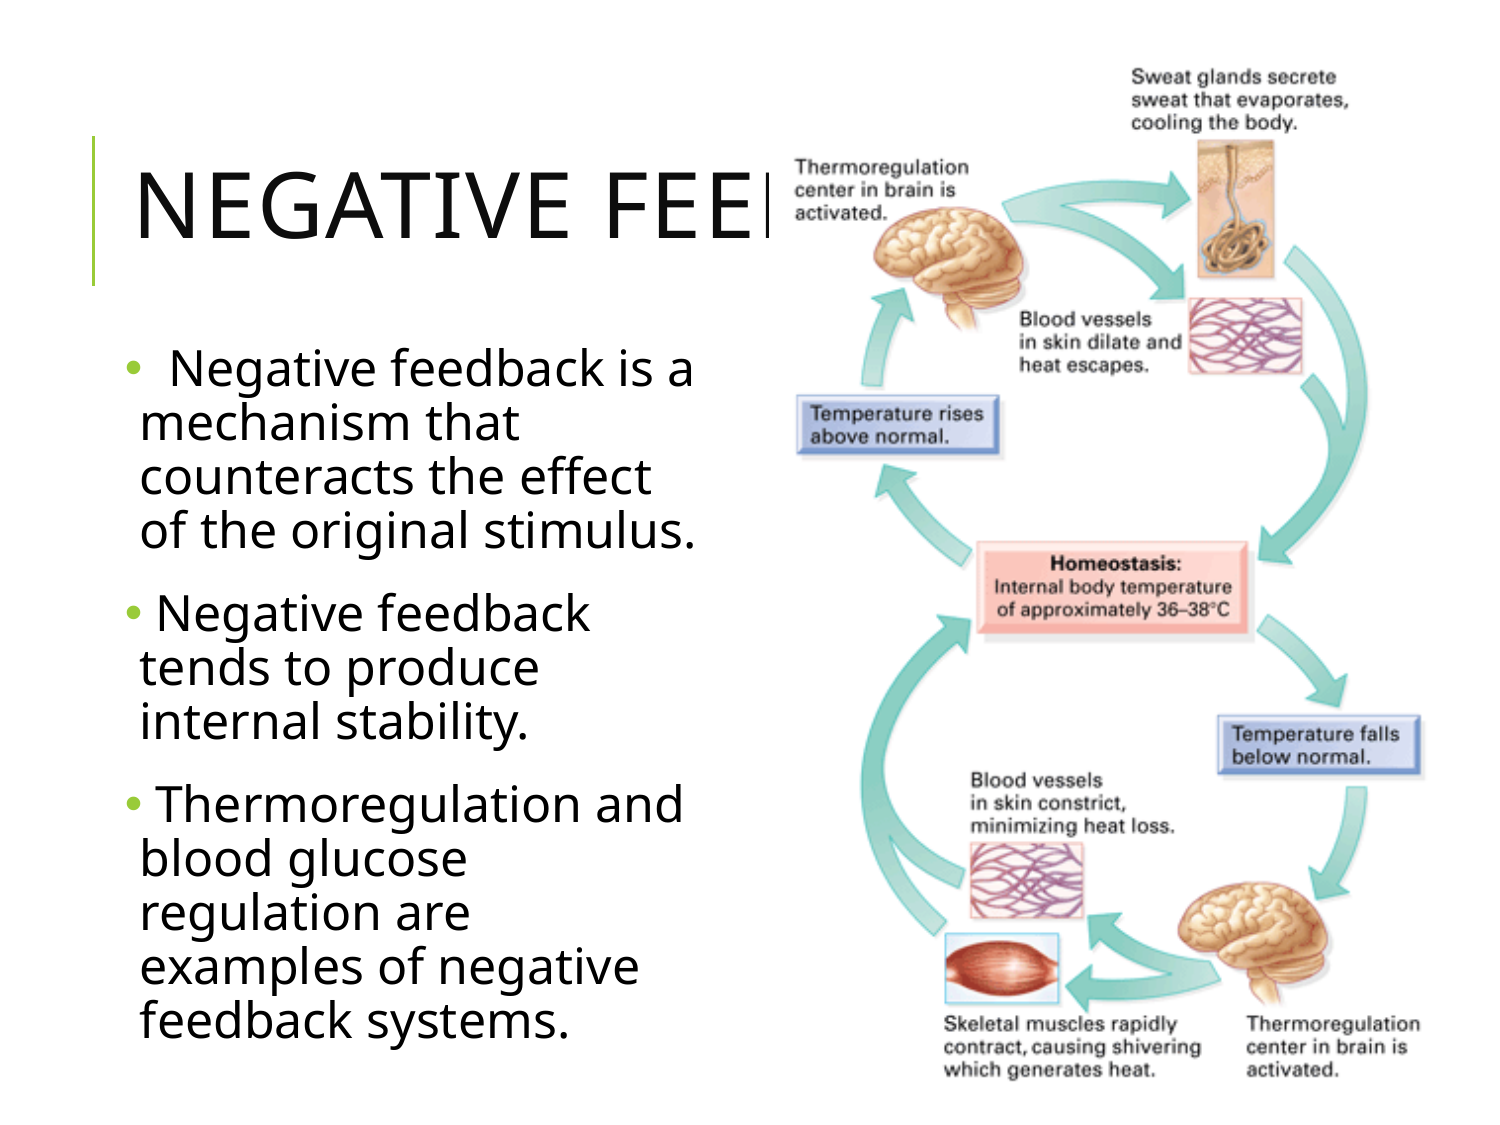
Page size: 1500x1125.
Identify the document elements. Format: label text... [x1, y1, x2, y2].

picture [769, 35, 1461, 1109]
title Negative feedback [117, 89, 762, 336]
list Negative feedback is a mechanism that counteracts the effect of the original stimulus. Negative feedback tends to produce internal stability. Thermoregulation and blood glucose regulation are examples of negative feedback systems. [117, 335, 713, 1070]
